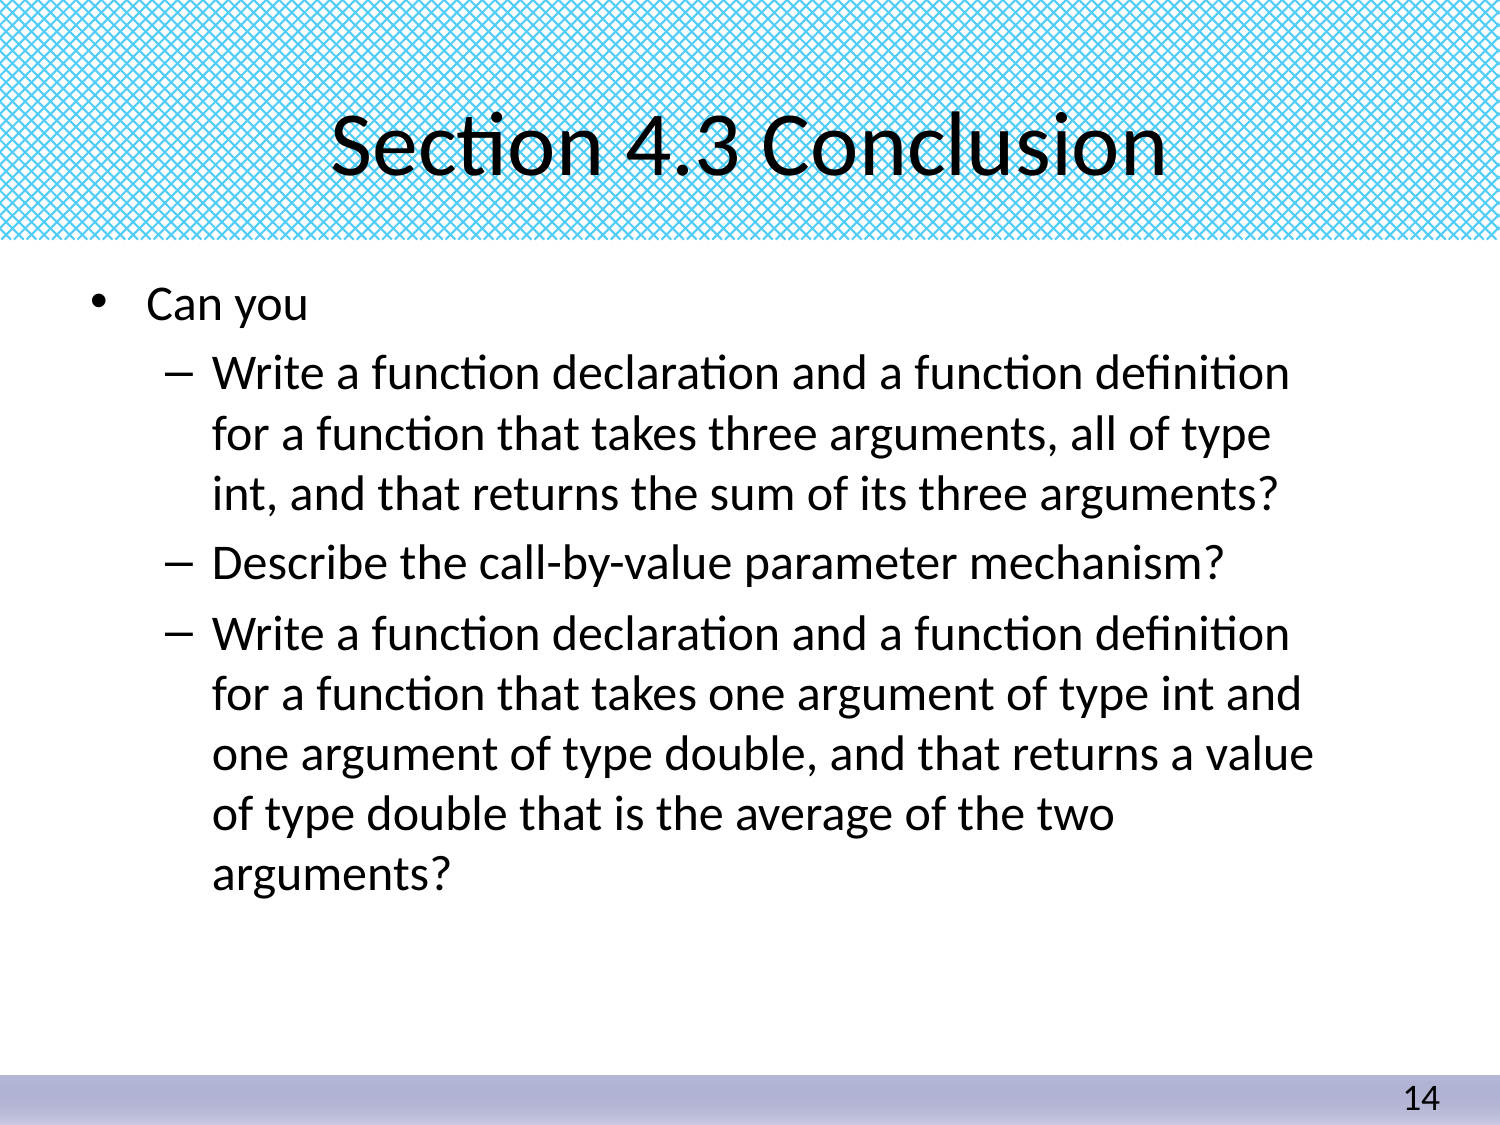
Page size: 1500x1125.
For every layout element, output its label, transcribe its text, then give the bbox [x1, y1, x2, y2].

list Can you Write a function declaration and a function definition for a function that takes three arguments, all of type int, and that returns the sum of its three arguments? Describe the call-by-value parameter mechanism? Write a function declaration and a function definition for a function that takes one argument of type int and one argument of type double, and that returns a value of type double that is the average of the two arguments? [75, 262, 1425, 1005]
title Section 4.3 Conclusion [75, 45, 1425, 233]
